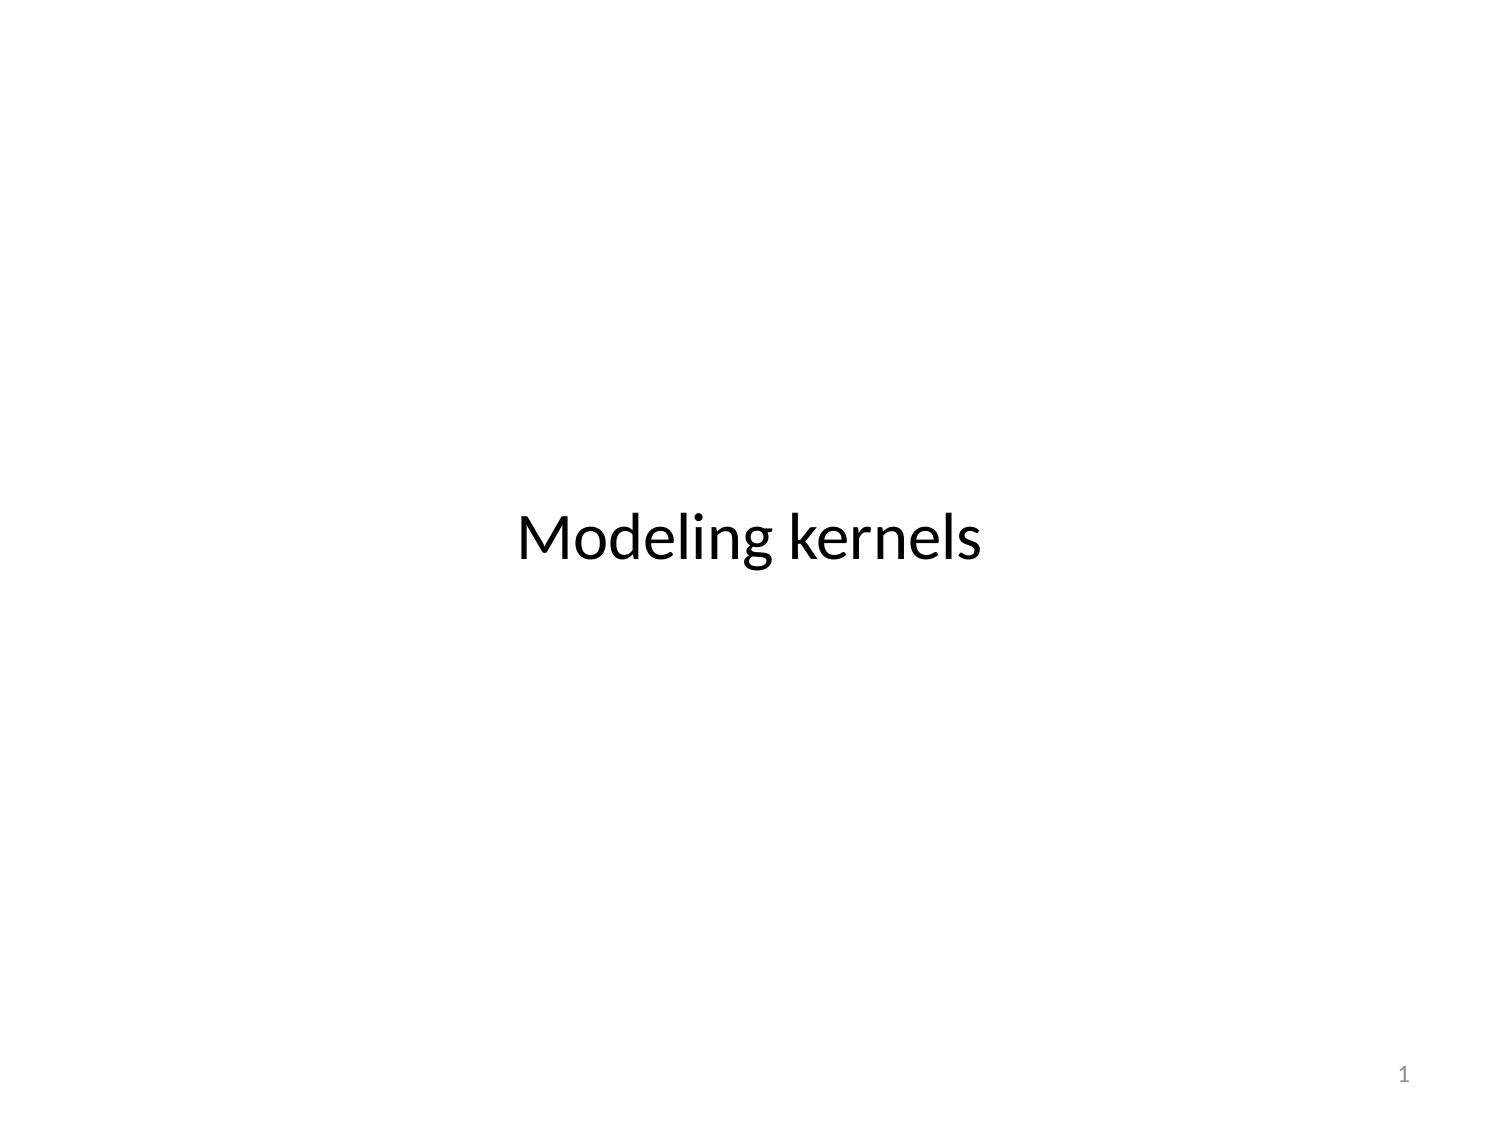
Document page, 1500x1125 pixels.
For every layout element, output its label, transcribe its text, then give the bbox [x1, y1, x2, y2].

title Modeling kernels [112, 462, 1388, 605]
slide_number 1 [1074, 1042, 1425, 1103]
